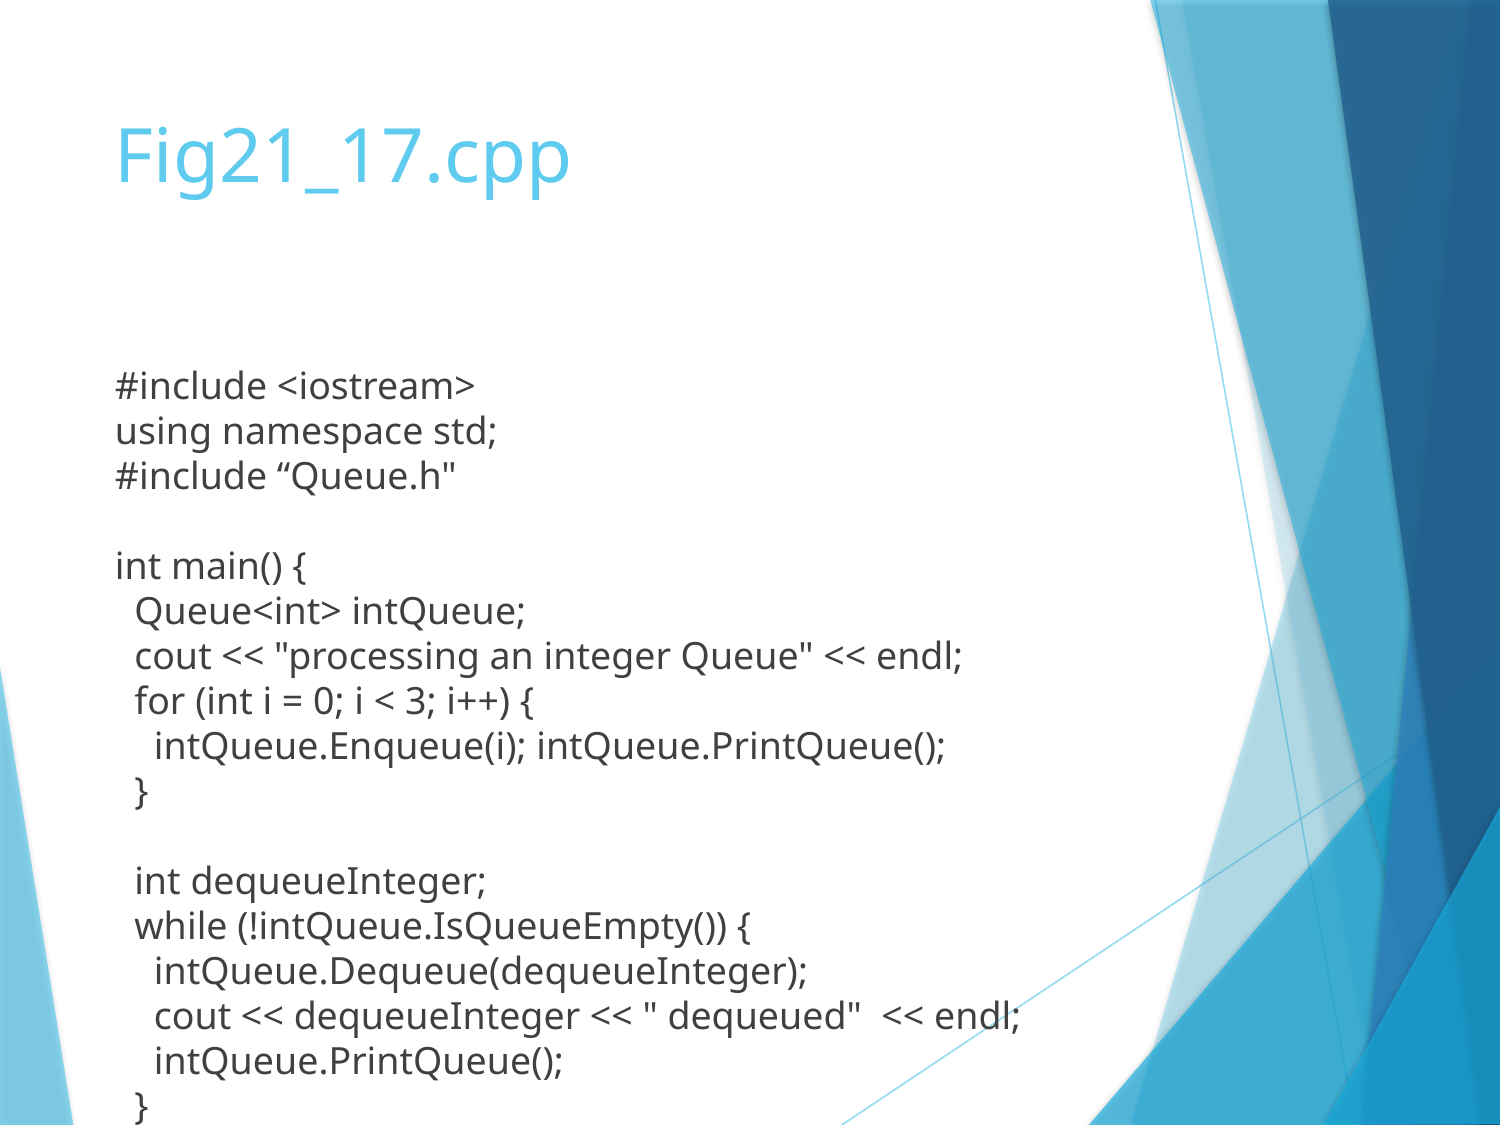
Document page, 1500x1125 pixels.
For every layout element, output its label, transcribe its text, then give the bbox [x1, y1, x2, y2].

list #include <iostream> using namespace std; #include “Queue.h" int main() { Queue<int> intQueue; cout << "processing an integer Queue" << endl; for (int i = 0; i < 3; i++) { intQueue.Enqueue(i); intQueue.PrintQueue(); } int dequeueInteger; while (!intQueue.IsQueueEmpty()) { intQueue.Dequeue(dequeueInteger); cout << dequeueInteger << " dequeued" << endl; intQueue.PrintQueue(); } [99, 354, 1142, 992]
title Fig21_17.cpp [99, 99, 1142, 317]
